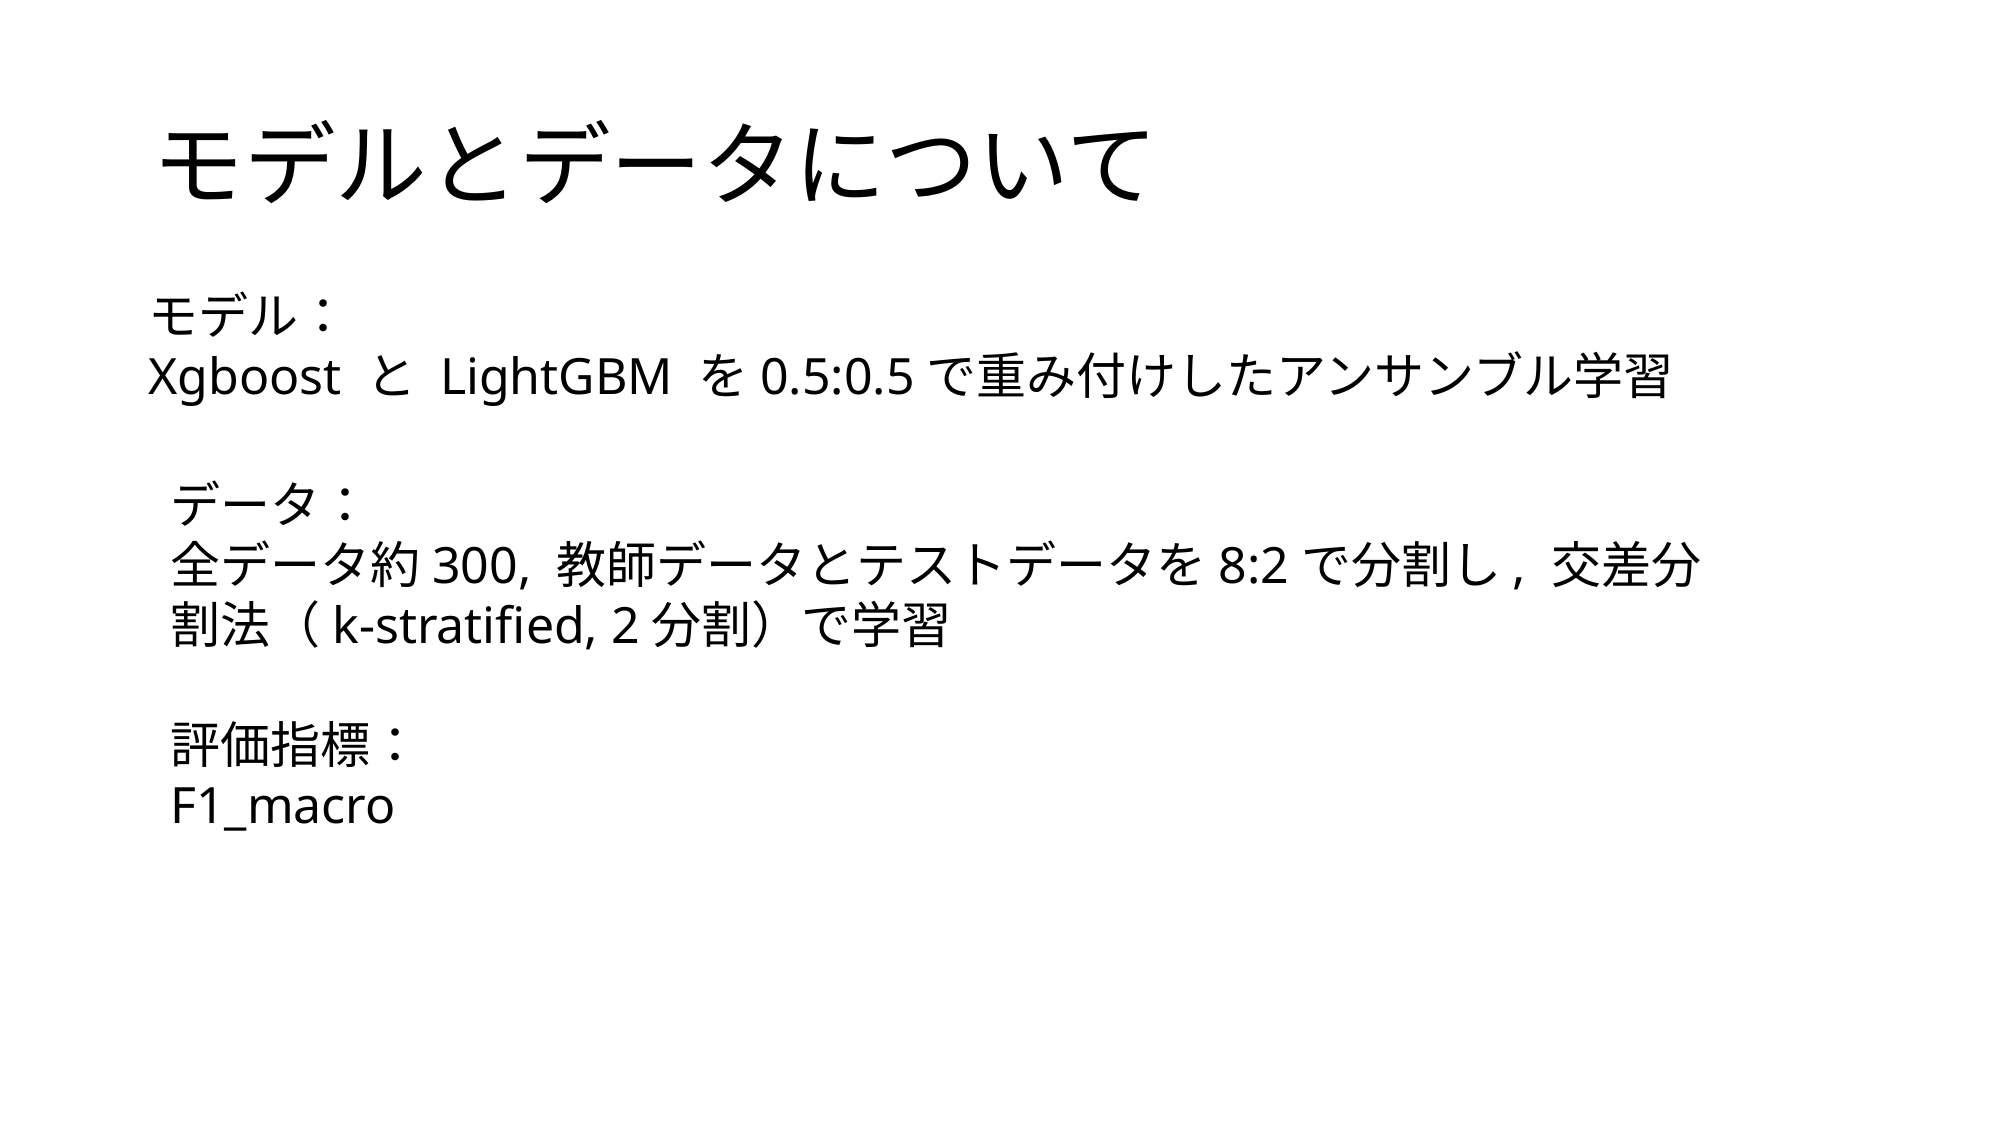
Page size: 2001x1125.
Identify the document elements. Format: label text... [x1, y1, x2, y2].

text_box データ： 全データ約300, 教師データとテストデータを8:2で分割し, 交差分割法（k-stratified, 2分割）で学習 評価指標： F1_macro [155, 466, 1762, 842]
title モデルとデータについて [137, 59, 1863, 278]
text_box モデル： Xgboost と LightGBM を0.5:0.5で重み付けしたアンサンブル学習 [133, 277, 1688, 412]
